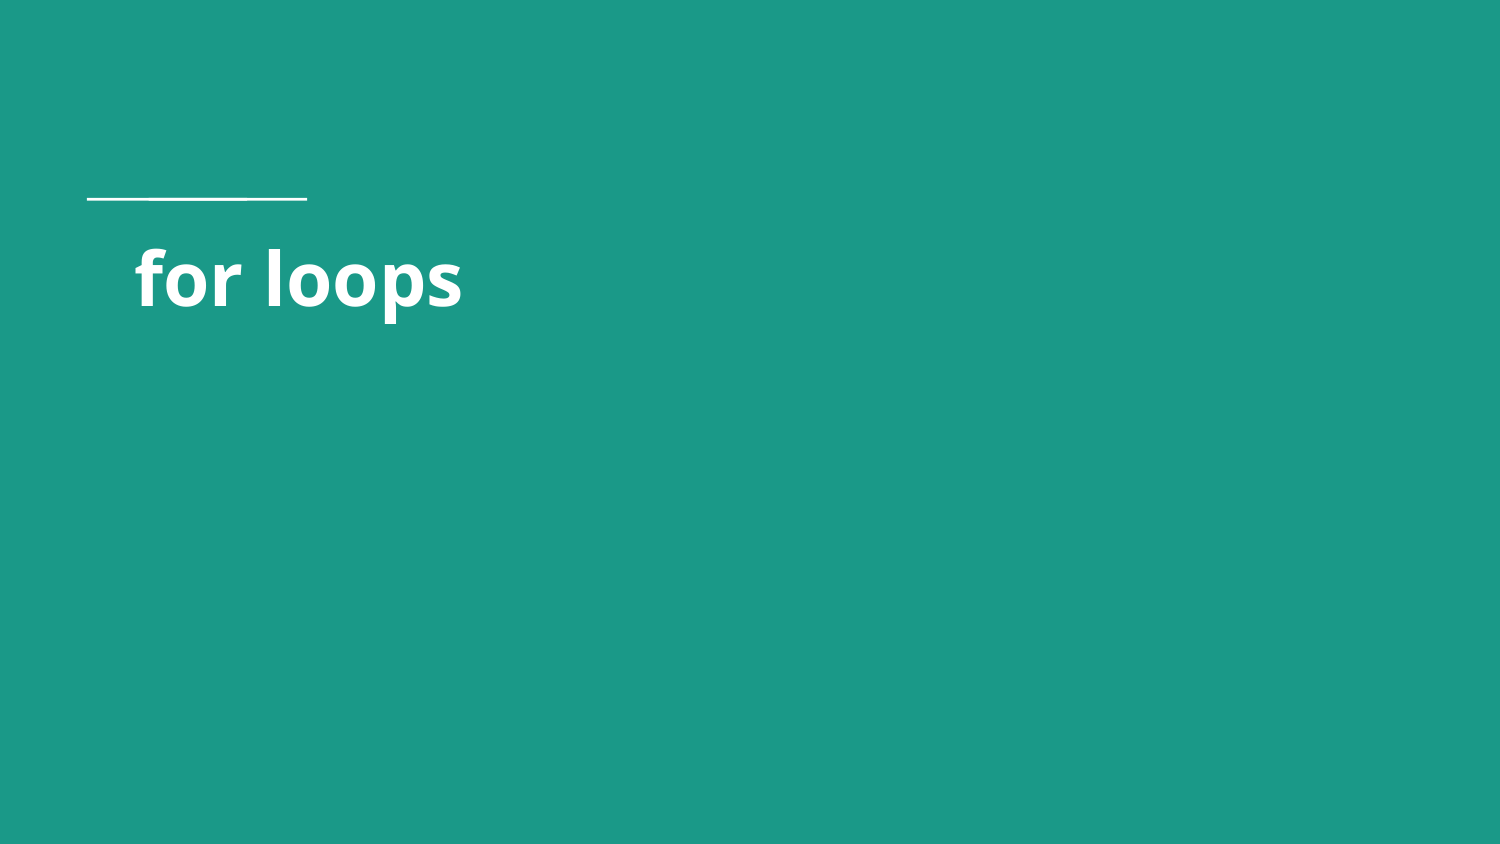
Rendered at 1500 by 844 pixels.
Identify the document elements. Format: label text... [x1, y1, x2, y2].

title for loops [119, 216, 1381, 466]
